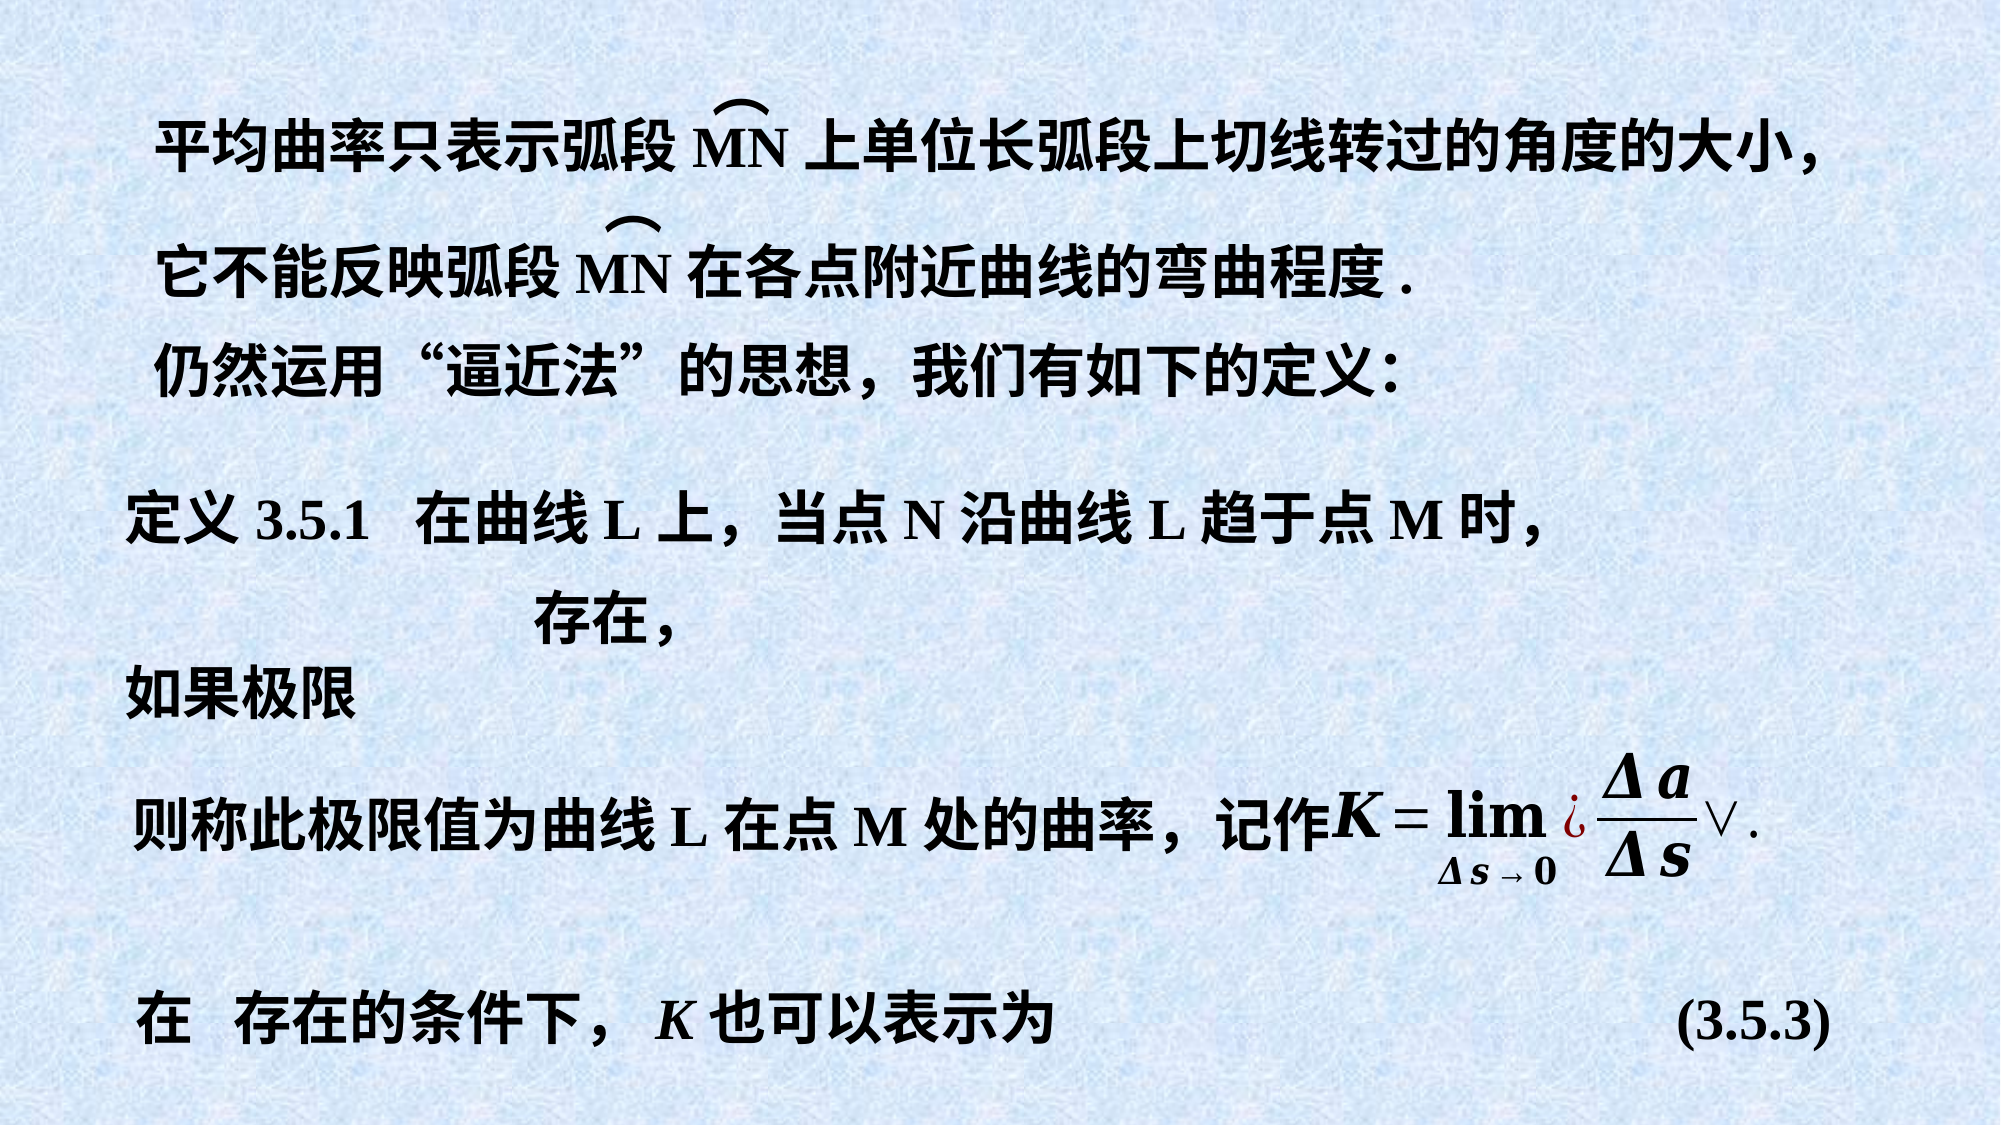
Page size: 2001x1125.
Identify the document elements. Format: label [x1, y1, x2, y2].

text_box [109, 424, 1762, 713]
text_box [120, 953, 1874, 1079]
text_box [136, 744, 1762, 892]
picture [0, 0, 2001, 1125]
text_box [139, 45, 1832, 422]
